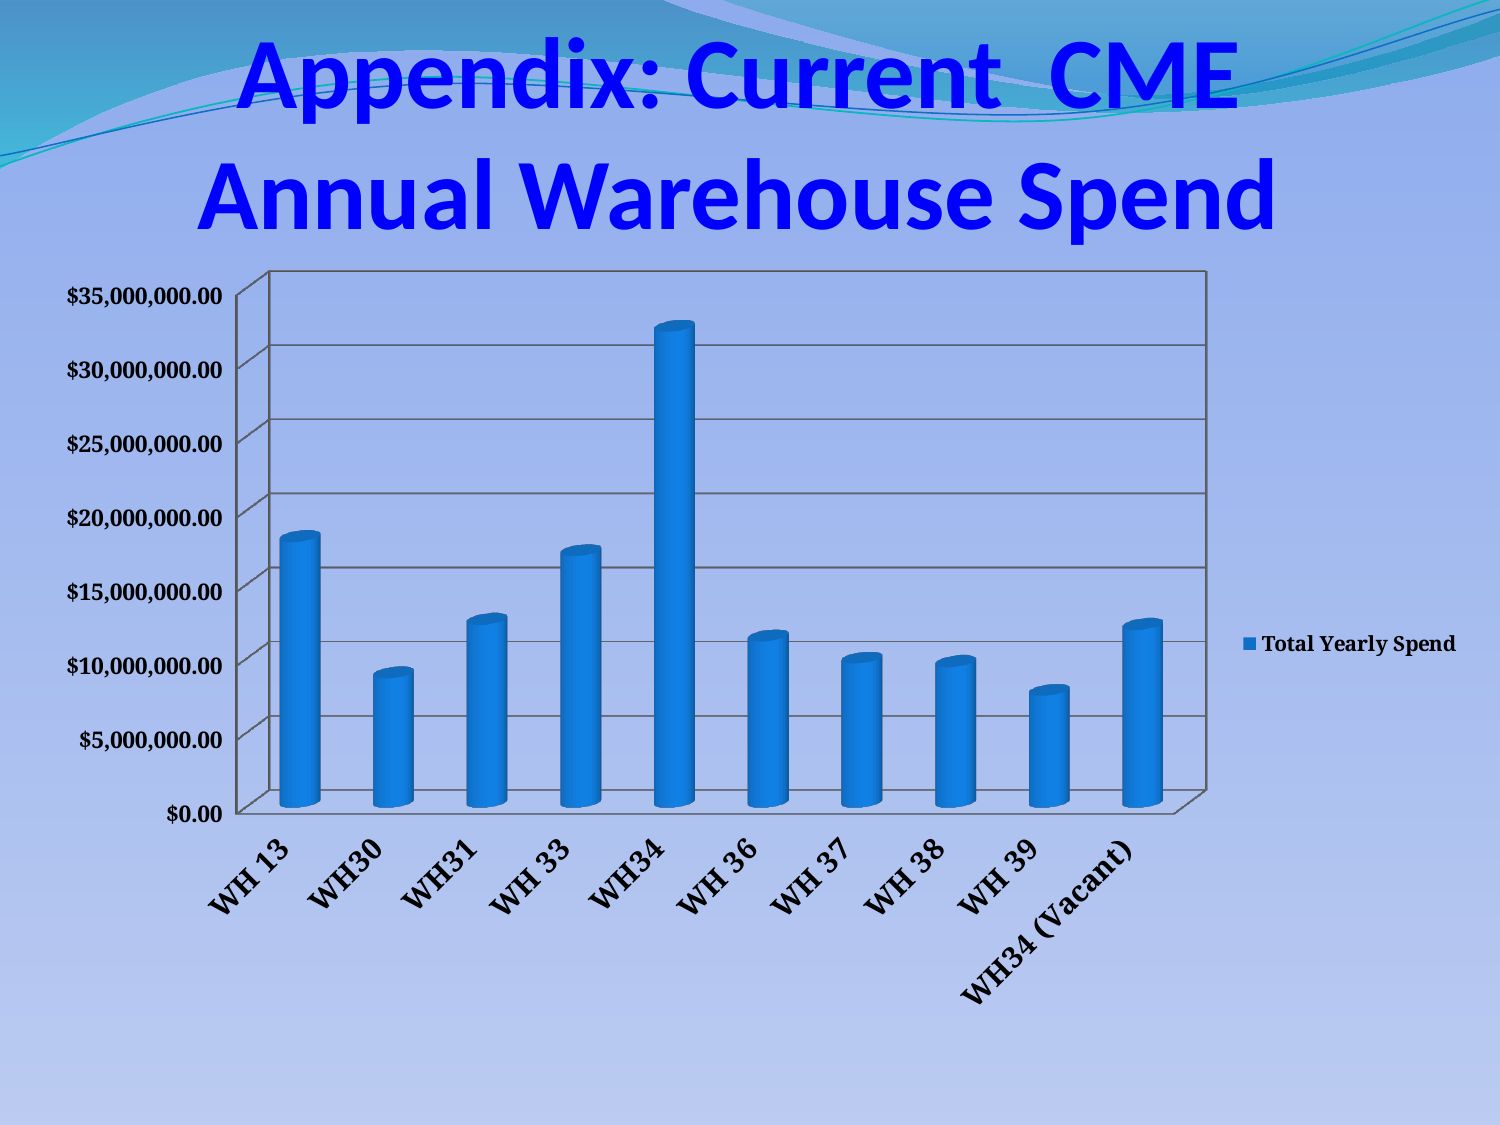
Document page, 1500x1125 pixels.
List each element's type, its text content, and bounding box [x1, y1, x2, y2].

chart [37, 249, 1476, 1038]
title Appendix: Current CME Annual Warehouse Spend [0, 0, 1500, 250]
